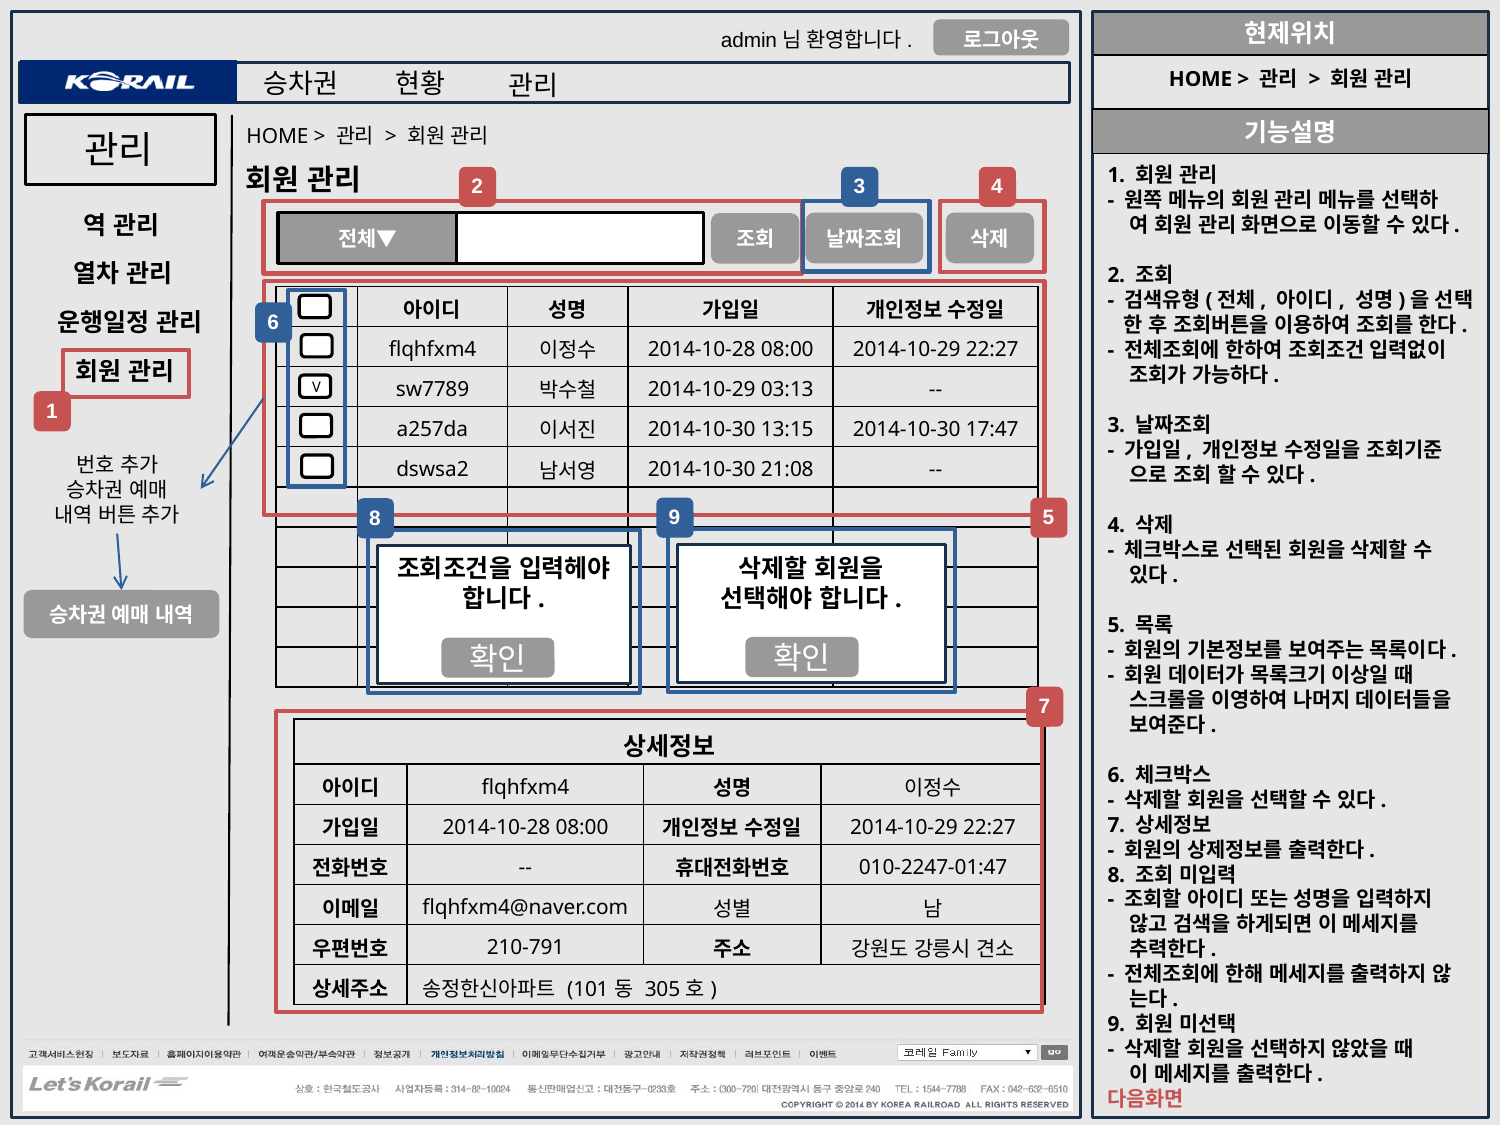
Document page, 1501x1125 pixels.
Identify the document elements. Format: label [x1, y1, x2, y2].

table_cell [956, 568, 1037, 606]
text_box [1092, 58, 1489, 99]
text_box [21, 588, 221, 640]
table_cell [641, 568, 666, 606]
text_box [7, 348, 244, 433]
table_cell [641, 648, 666, 686]
text_box [1092, 154, 1489, 1119]
table_cell [277, 648, 357, 686]
text_box [90, 558, 149, 564]
table_cell [834, 517, 1027, 526]
text_box [69, 118, 176, 179]
table_cell [277, 528, 357, 566]
table_cell [358, 648, 367, 686]
text_box [11, 299, 249, 344]
text_box [3, 114, 931, 275]
table_cell [277, 608, 357, 646]
table_cell [277, 568, 357, 606]
table_cell [358, 568, 367, 606]
table_cell [641, 608, 666, 646]
picture [23, 1039, 1073, 1111]
table_cell [956, 648, 1037, 686]
text_box [275, 685, 1065, 1014]
table_cell [277, 517, 354, 526]
text_box [33, 279, 1070, 694]
table_cell [508, 517, 627, 526]
table_cell [956, 608, 1037, 646]
table_cell [641, 528, 666, 566]
table_cell [629, 517, 653, 526]
text_box [4, 250, 241, 295]
table_cell [358, 539, 367, 566]
table_cell [956, 528, 1037, 566]
table_cell [358, 608, 367, 646]
text_box [938, 165, 1046, 273]
table_cell [696, 517, 832, 526]
picture [20, 60, 237, 103]
table_cell [396, 517, 507, 526]
